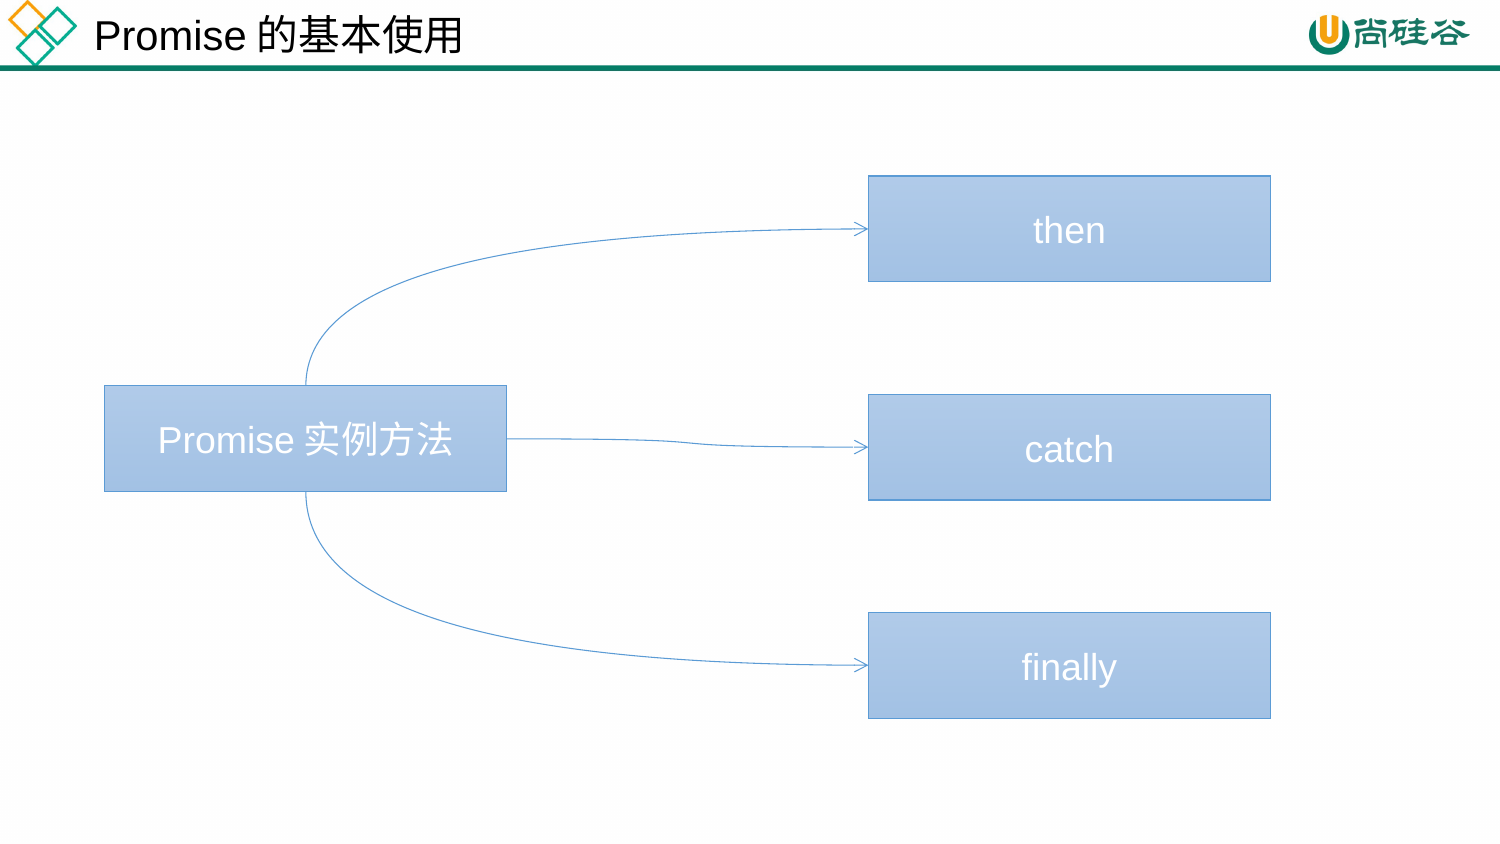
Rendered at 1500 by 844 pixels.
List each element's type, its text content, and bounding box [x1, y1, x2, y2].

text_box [500, 297, 674, 844]
text_box finally [868, 612, 1271, 719]
text_box catch [868, 394, 1271, 501]
text_box then [868, 175, 1271, 282]
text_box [507, 438, 869, 448]
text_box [508, 26, 666, 297]
text_box Promise实例方法 [104, 385, 500, 492]
picture [307, 492, 500, 635]
picture [307, 255, 508, 385]
text_box Promise的基本使用 [78, 0, 481, 66]
picture [0, 0, 1500, 844]
